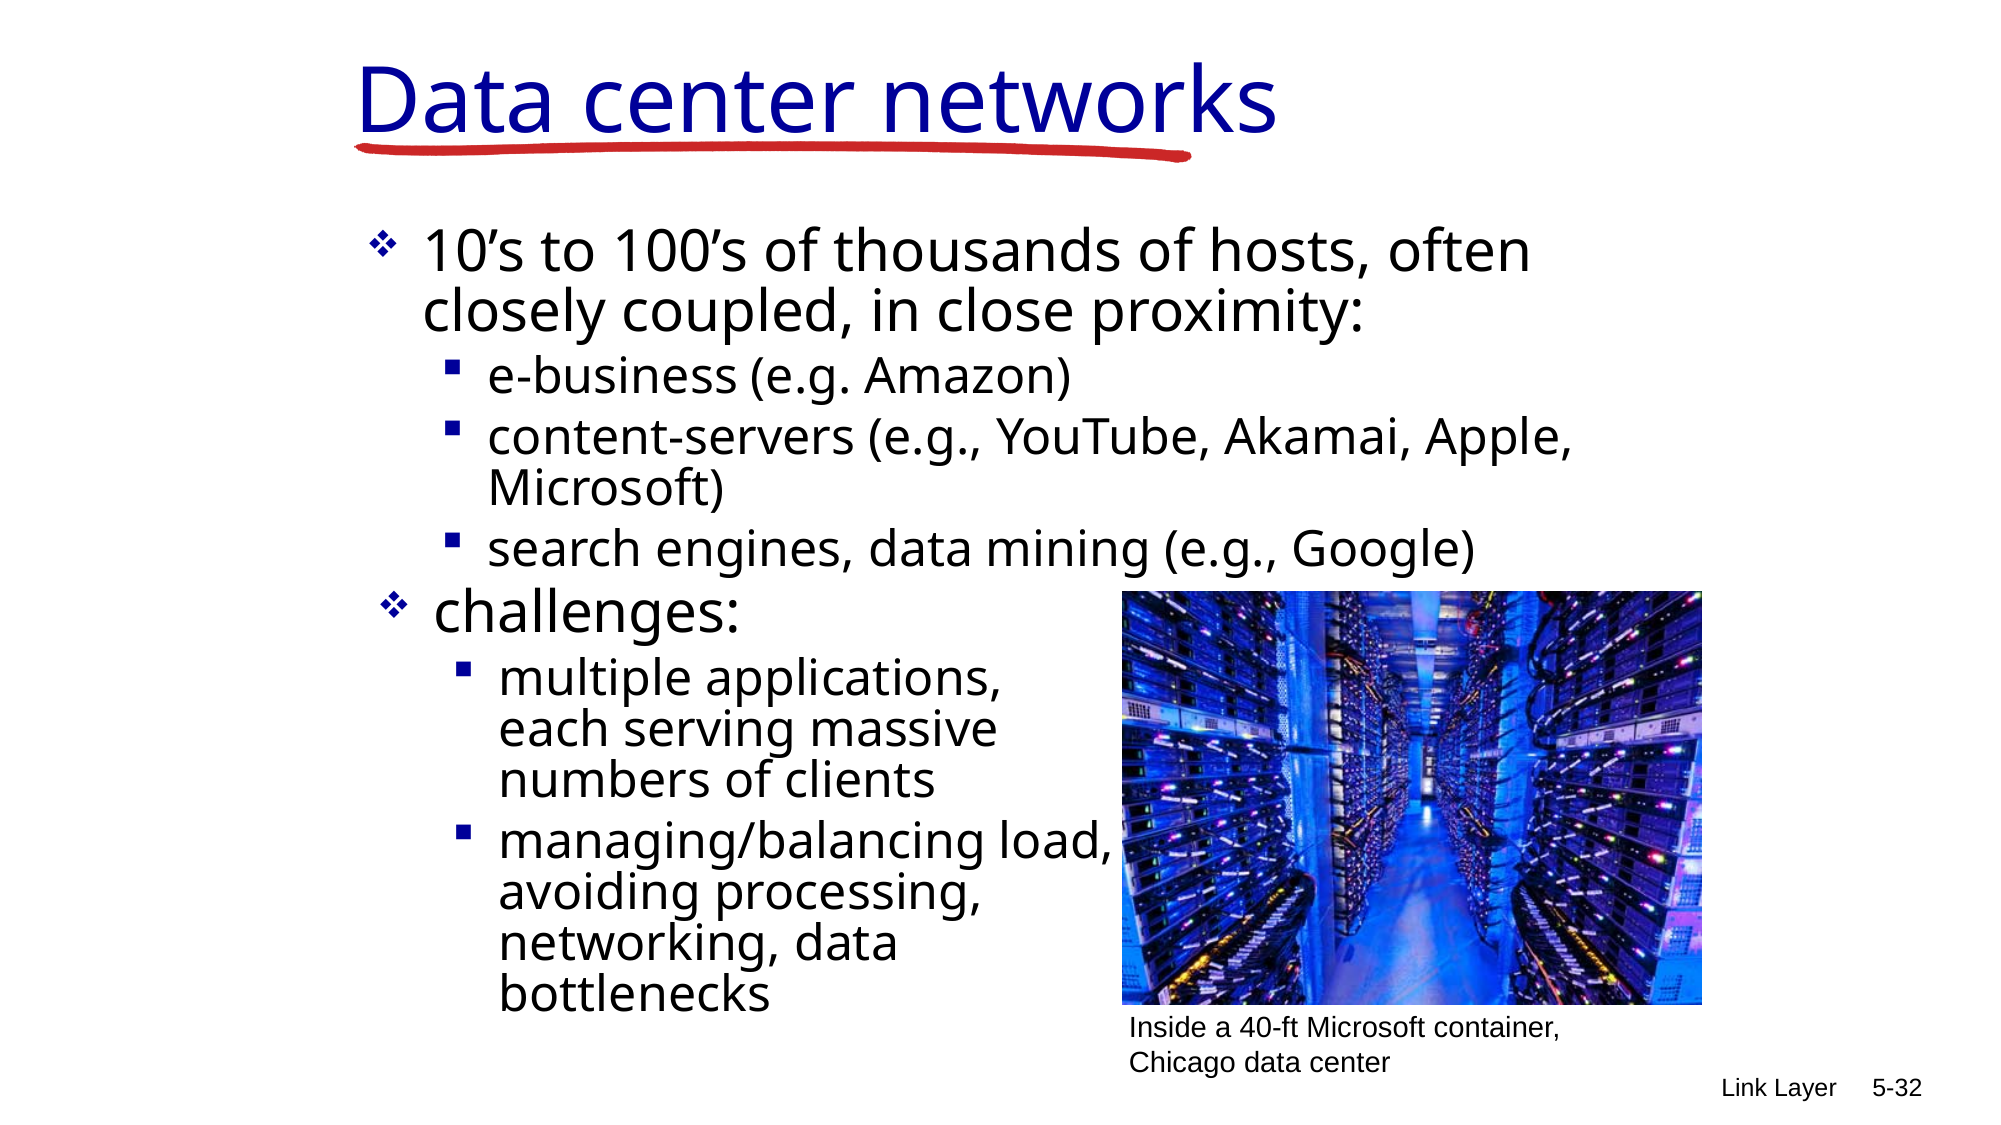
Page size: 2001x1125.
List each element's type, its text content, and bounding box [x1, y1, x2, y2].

text_box Inside a 40-ft Microsoft container, Chicago data center [1113, 1001, 1585, 1086]
slide_number 5-32 [1789, 1064, 1938, 1125]
footer Link Layer [1218, 1064, 1789, 1125]
picture [1122, 590, 1702, 1006]
title Data center networks [339, 19, 1615, 173]
picture [350, 134, 1202, 169]
list 10’s to 100’s of thousands of hosts, often closely coupled, in close proximity: e-business (e.g. Amazon) content-servers (e.g., YouTube, Akamai, Apple, Microsoft) search engines, data mining (e.g., Google) [351, 216, 1709, 354]
text_box challenges: multiple applications, each serving massive numbers of clients managing/balancing load, avoiding processing, networking, data bottlenecks [362, 577, 1130, 869]
